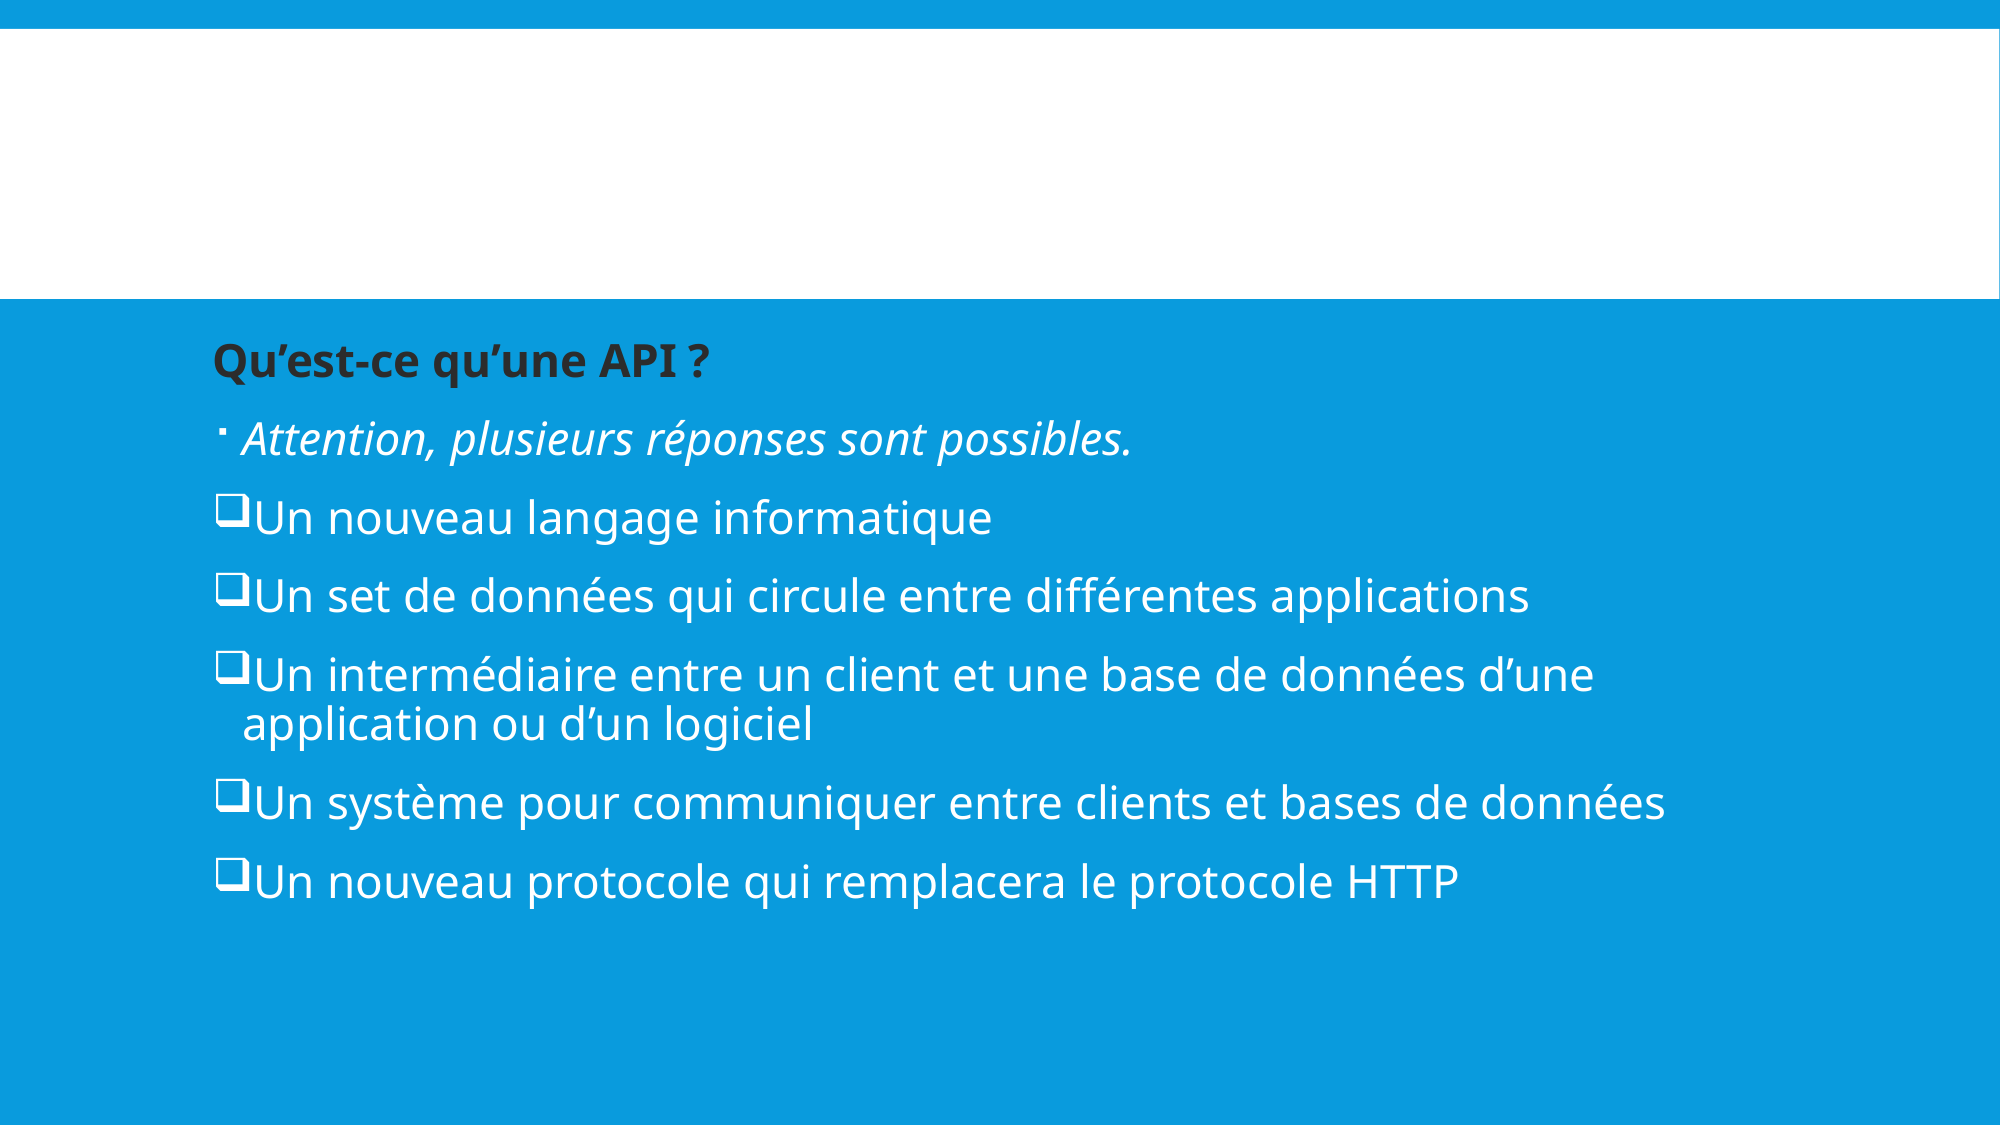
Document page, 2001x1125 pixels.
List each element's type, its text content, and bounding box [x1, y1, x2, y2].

list Qu’est-ce qu’une API ? Attention, plusieurs réponses sont possibles. Un nouveau langage informatique Un set de données qui circule entre différentes applications Un intermédiaire entre un client et une base de données d’une application ou d’un logiciel Un système pour communiquer entre clients et bases de données Un nouveau protocole qui remplacera le protocole HTTP [197, 329, 1803, 1020]
